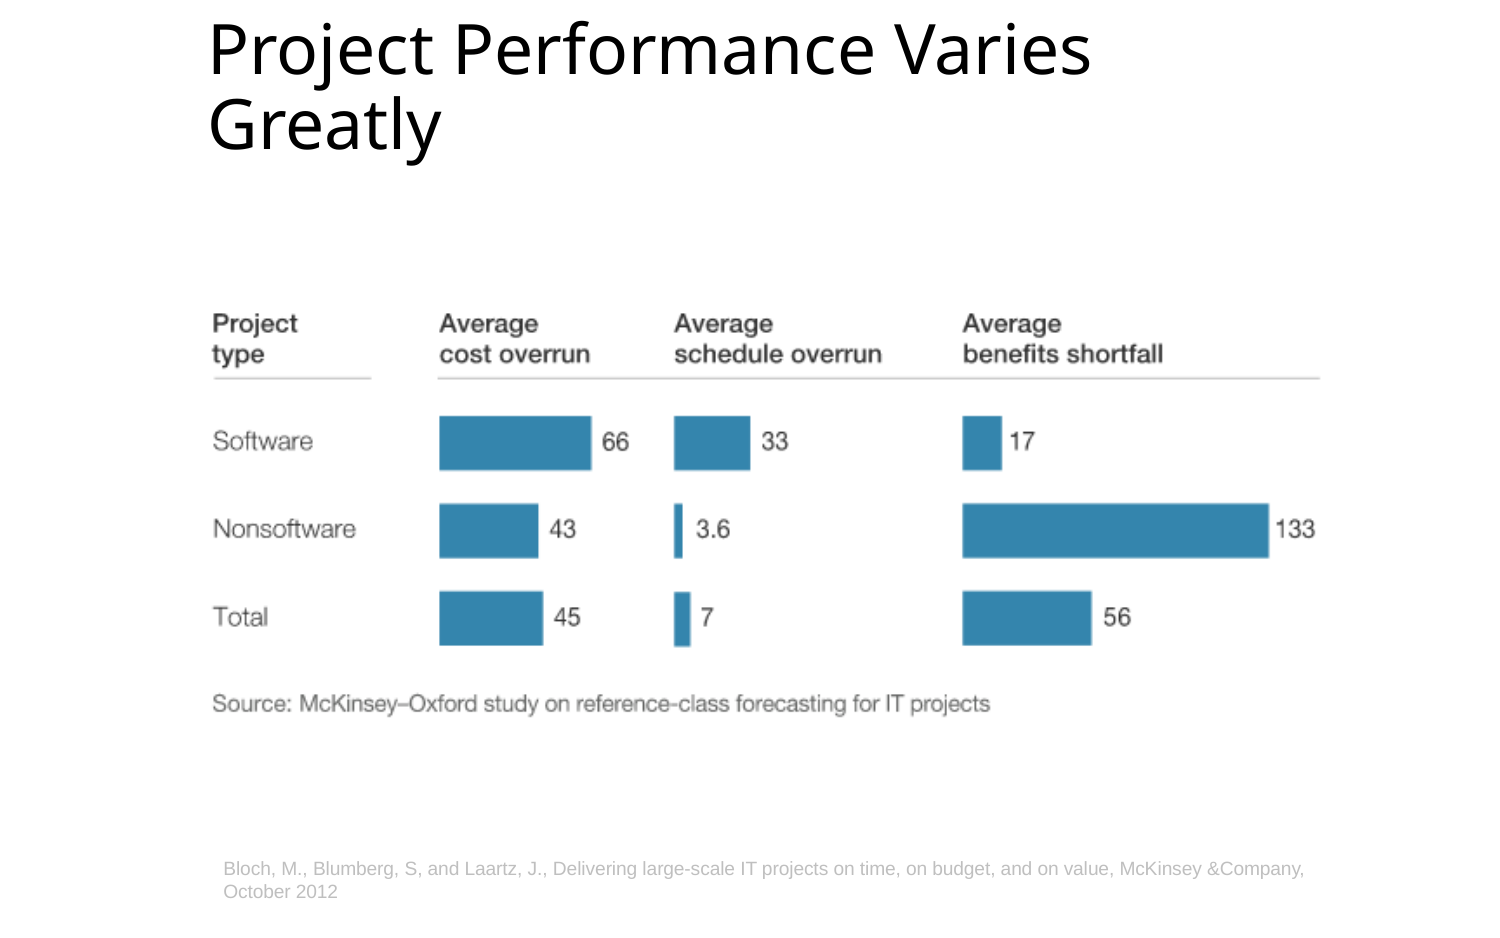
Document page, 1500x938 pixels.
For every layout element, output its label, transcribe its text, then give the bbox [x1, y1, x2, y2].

picture [199, 293, 1324, 733]
footer Bloch, M., Blumberg, S, and Laartz, J., Delivering large-scale IT projects on time, on budget, and on value, McKinsey &Company, October 2012 [208, 854, 1338, 905]
title Project Performance Varies Greatly [192, 36, 1308, 144]
